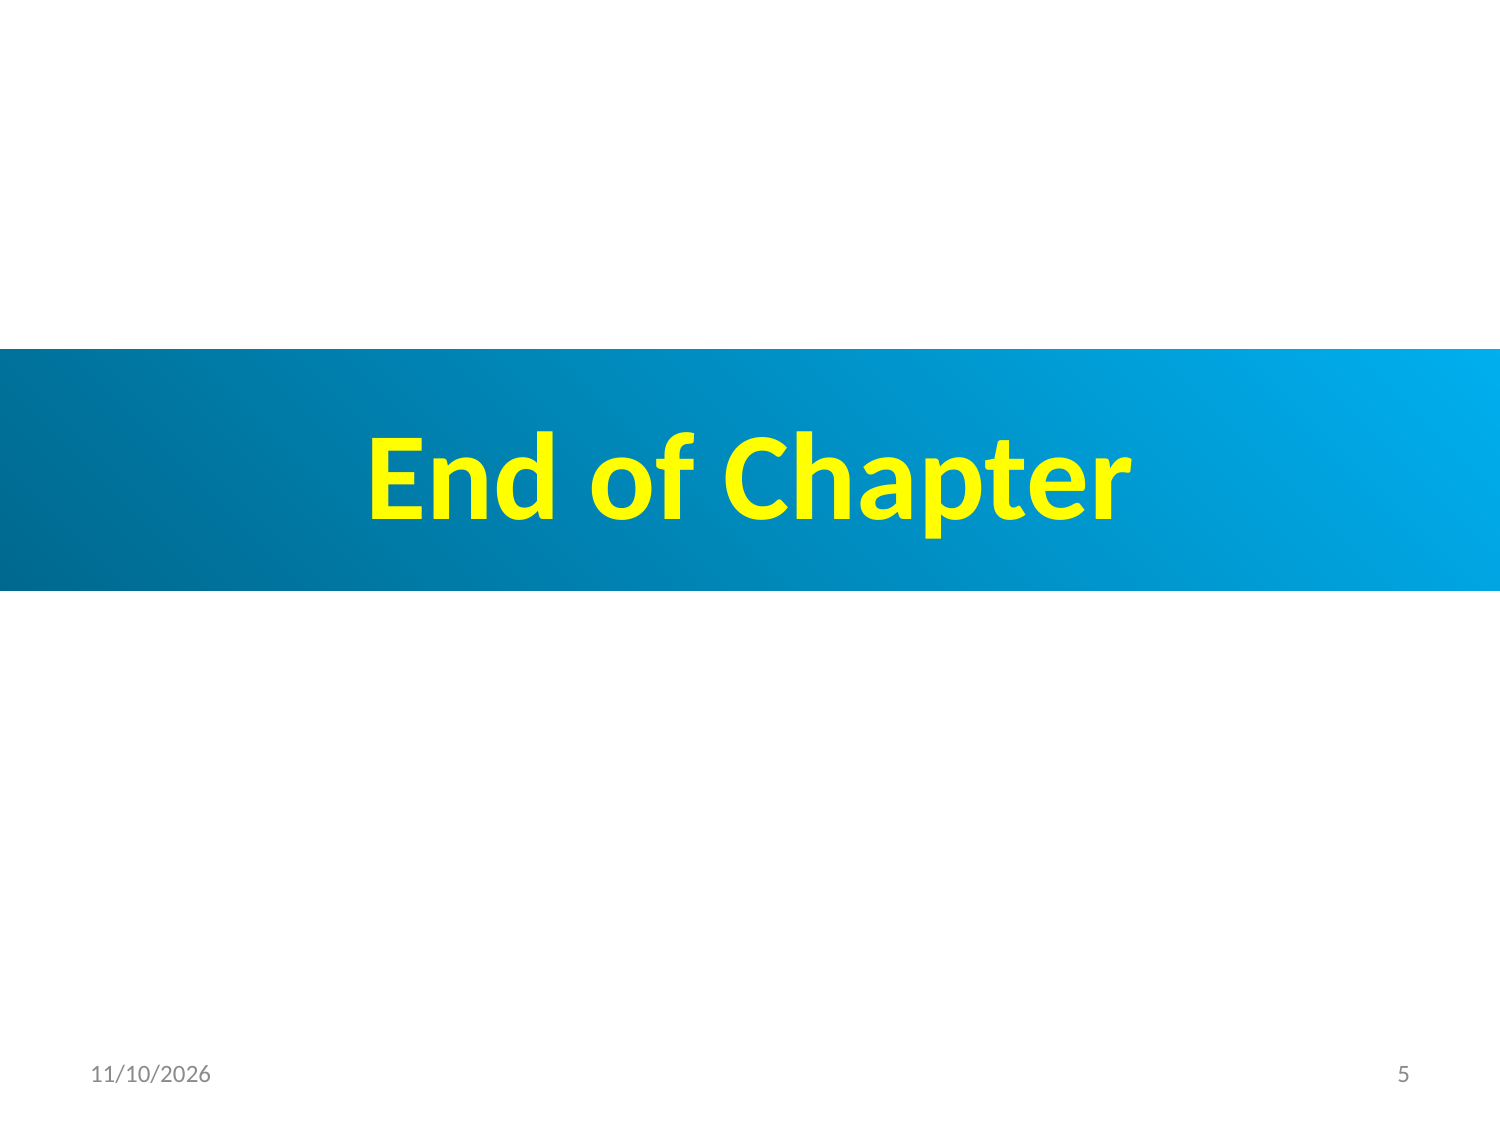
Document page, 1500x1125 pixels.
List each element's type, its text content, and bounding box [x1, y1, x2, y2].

title End of Chapter [0, 349, 1500, 591]
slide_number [75, 1042, 425, 1103]
slide_number 5 [1074, 1042, 1425, 1103]
